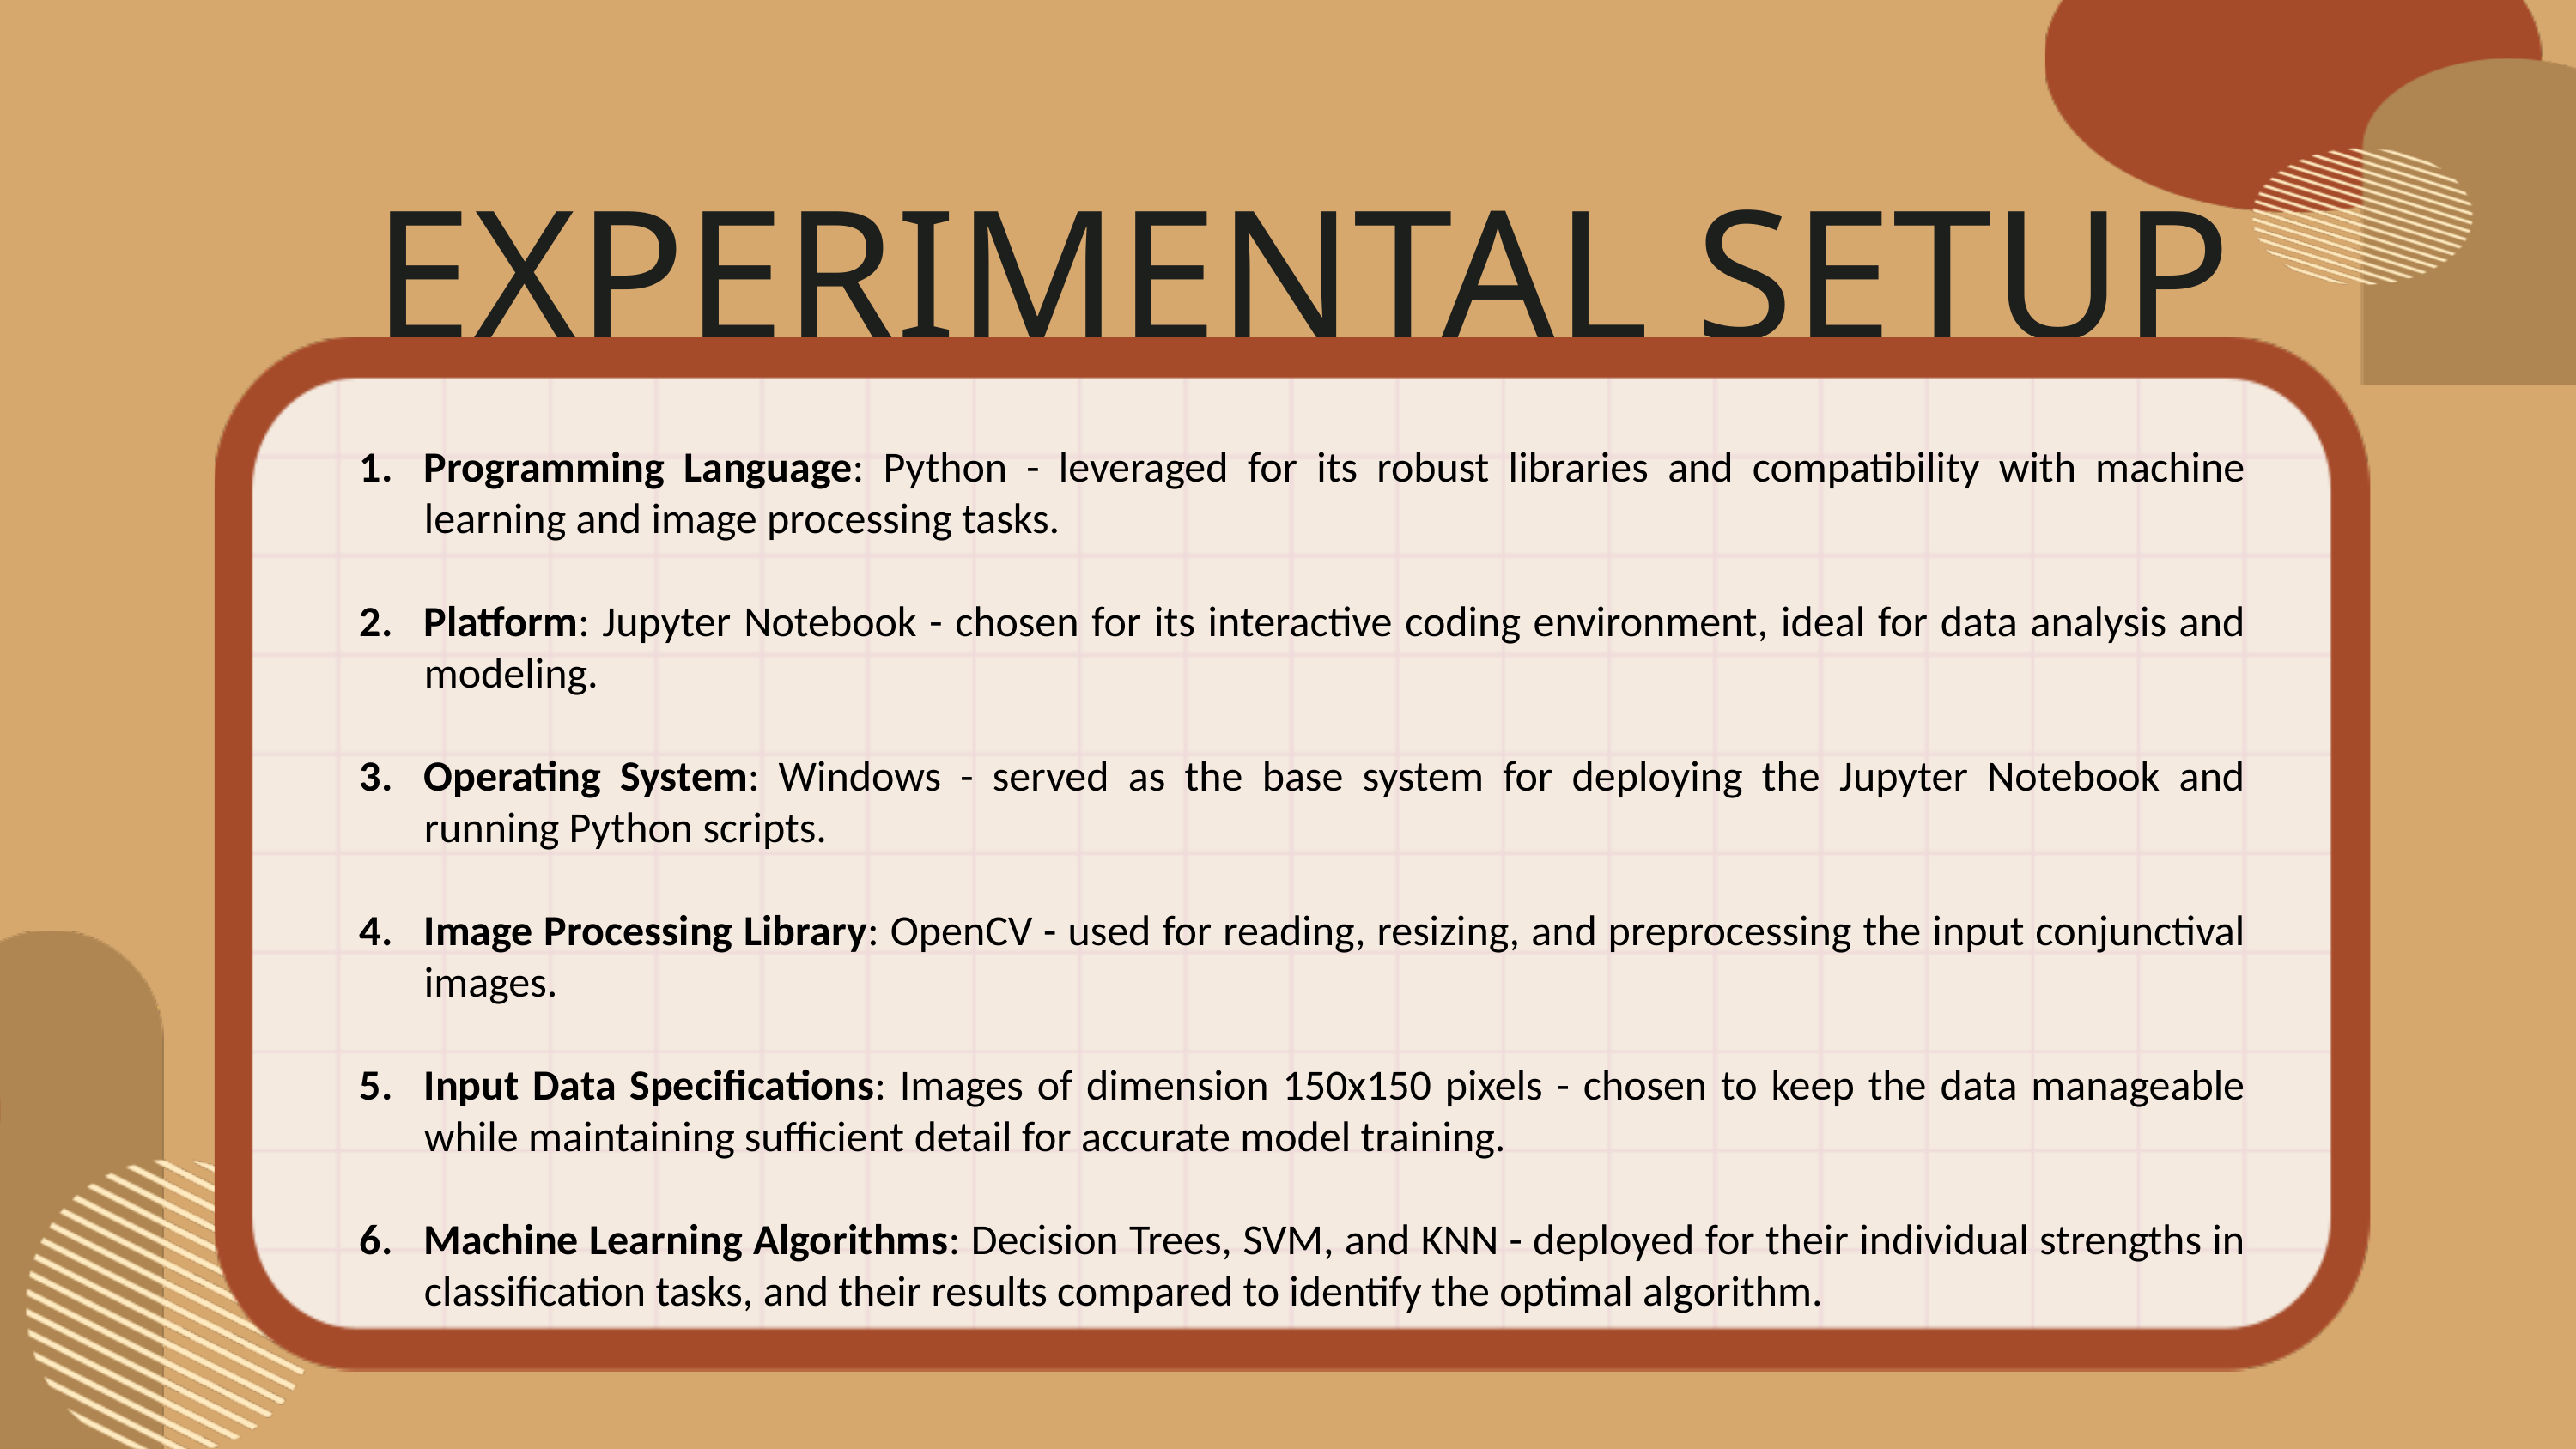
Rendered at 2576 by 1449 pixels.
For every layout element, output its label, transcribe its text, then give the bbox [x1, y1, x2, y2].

text_box [0, 931, 319, 1449]
text_box [2044, 0, 2576, 385]
text_box [214, 337, 2371, 1372]
text_box EXPERIMENTAL SETUP [171, 124, 2434, 375]
text_box Programming Language: Python - leveraged for its robust libraries and compatibility with machine learning and image processing tasks. Platform: Jupyter Notebook - chosen for its interactive coding environment, ideal for data analysis and modeling. Operating System: Windows - served as the base system for deploying the Jupyter Notebook and running Python scripts. Image Processing Library: OpenCV - used for reading, resizing, and preprocessing the input conjunctival images. Input Data Specifications: Images of dimension 150x150 pixels - chosen to keep the data manageable while maintaining sufficient detail for accurate model training. Machine Learning Algorithms: Decision Trees, SVM, and KNN - deployed for their individual strengths in classification tasks, and their results compared to identify the optimal algorithm. [347, 432, 2258, 1321]
